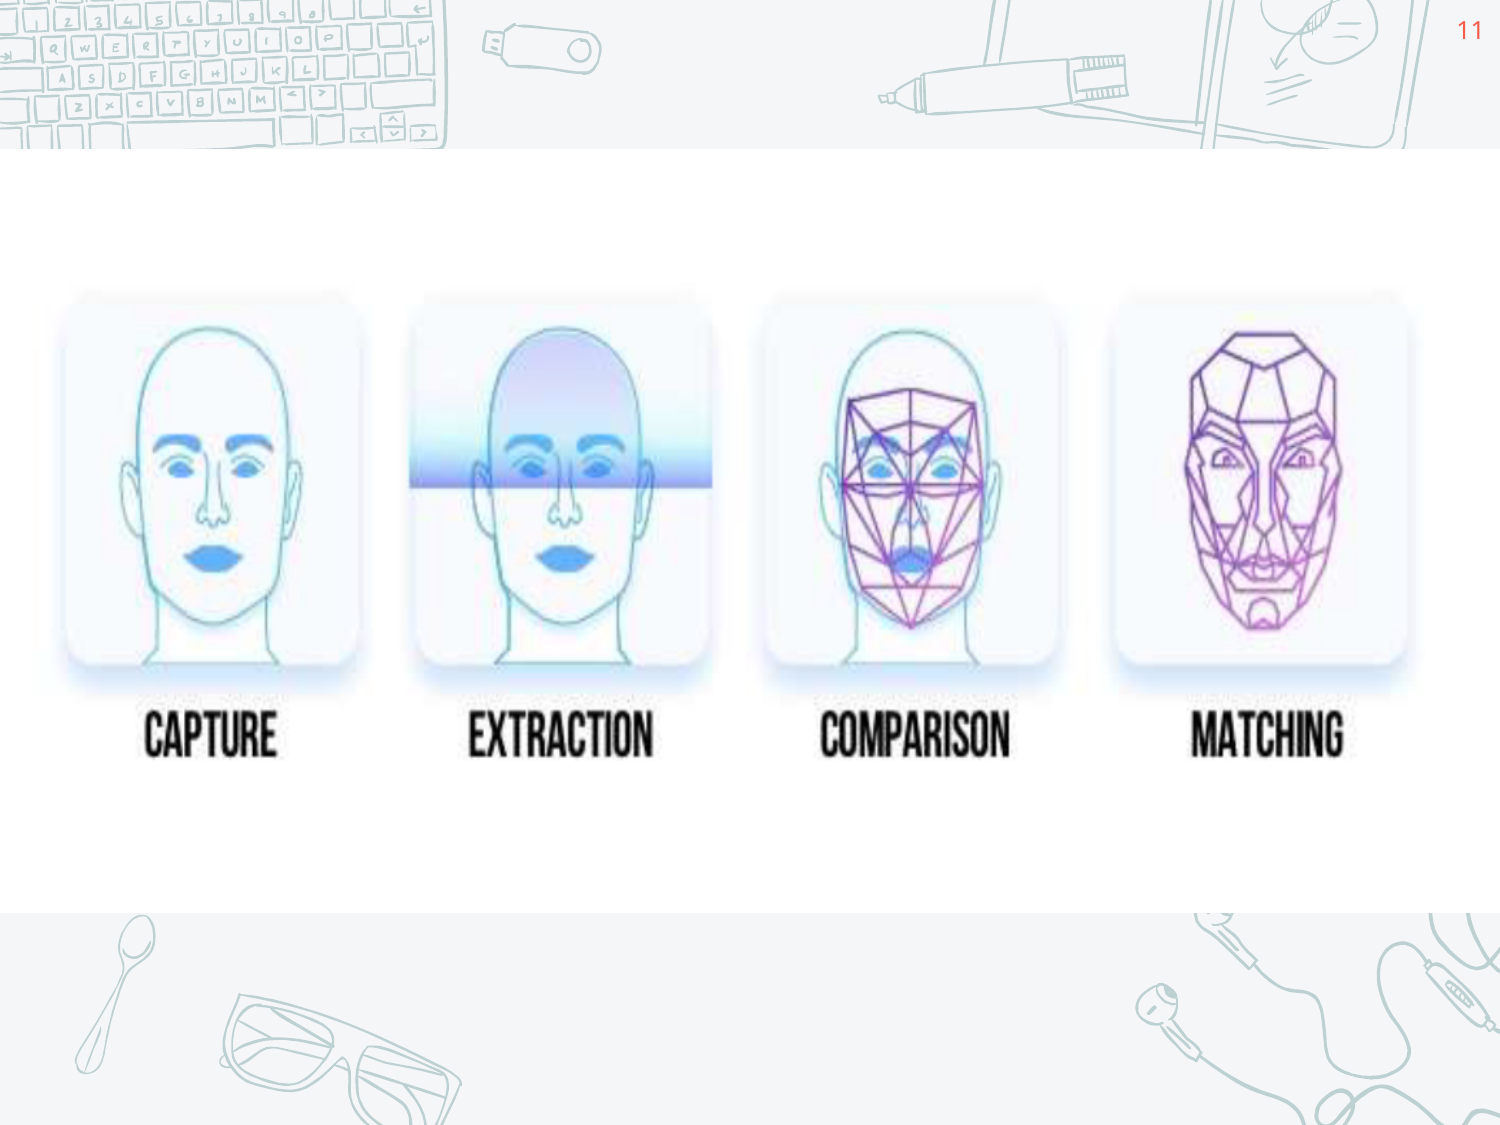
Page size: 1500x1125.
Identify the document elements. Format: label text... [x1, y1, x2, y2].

picture [0, 149, 1500, 913]
slide_number 11 [1435, 0, 1500, 71]
